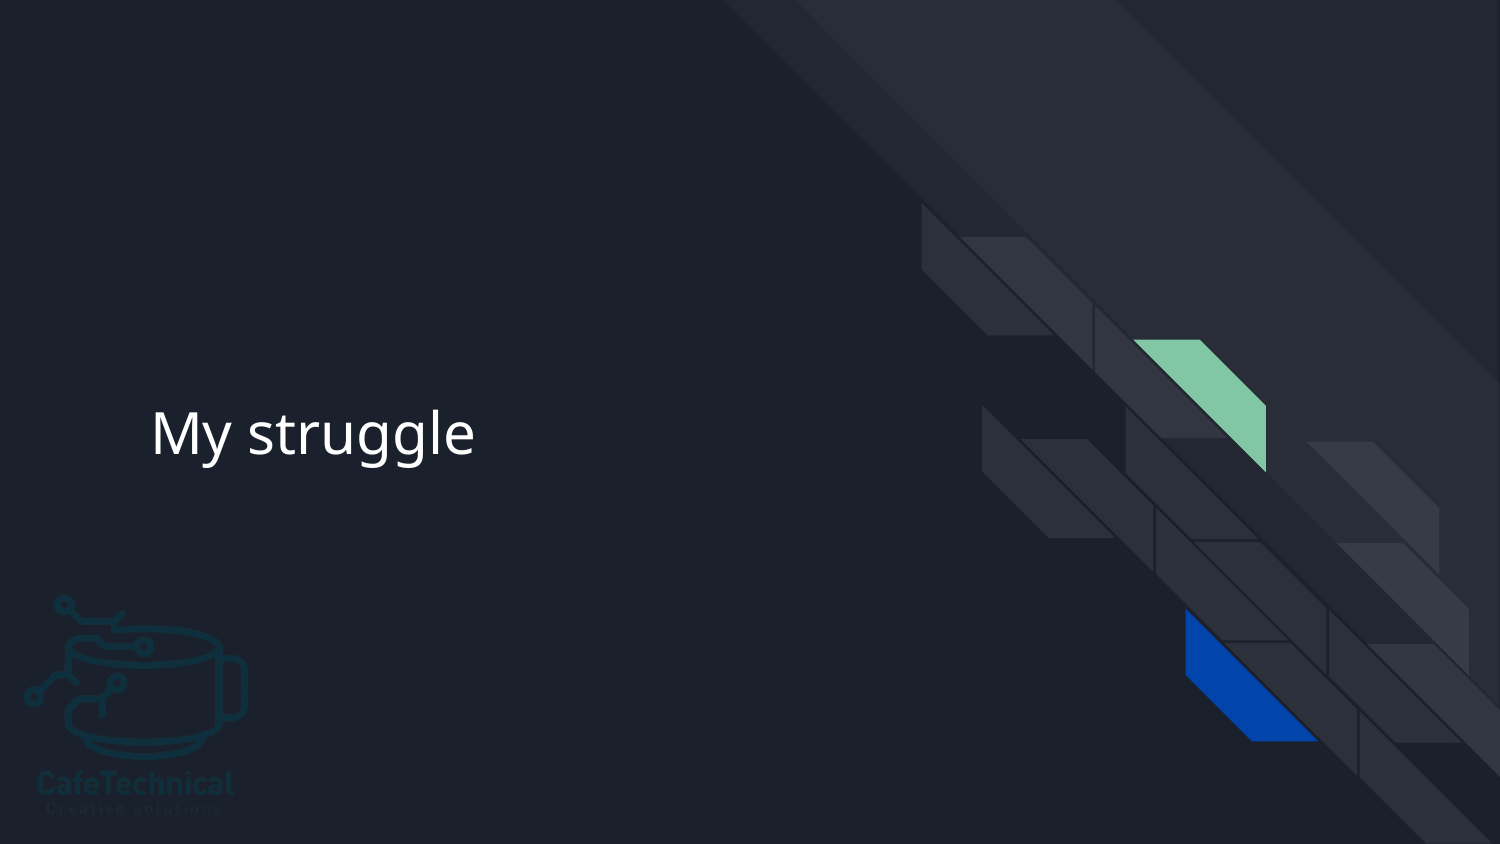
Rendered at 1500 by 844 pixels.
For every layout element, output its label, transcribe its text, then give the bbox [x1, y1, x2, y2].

title My struggle [135, 336, 888, 526]
